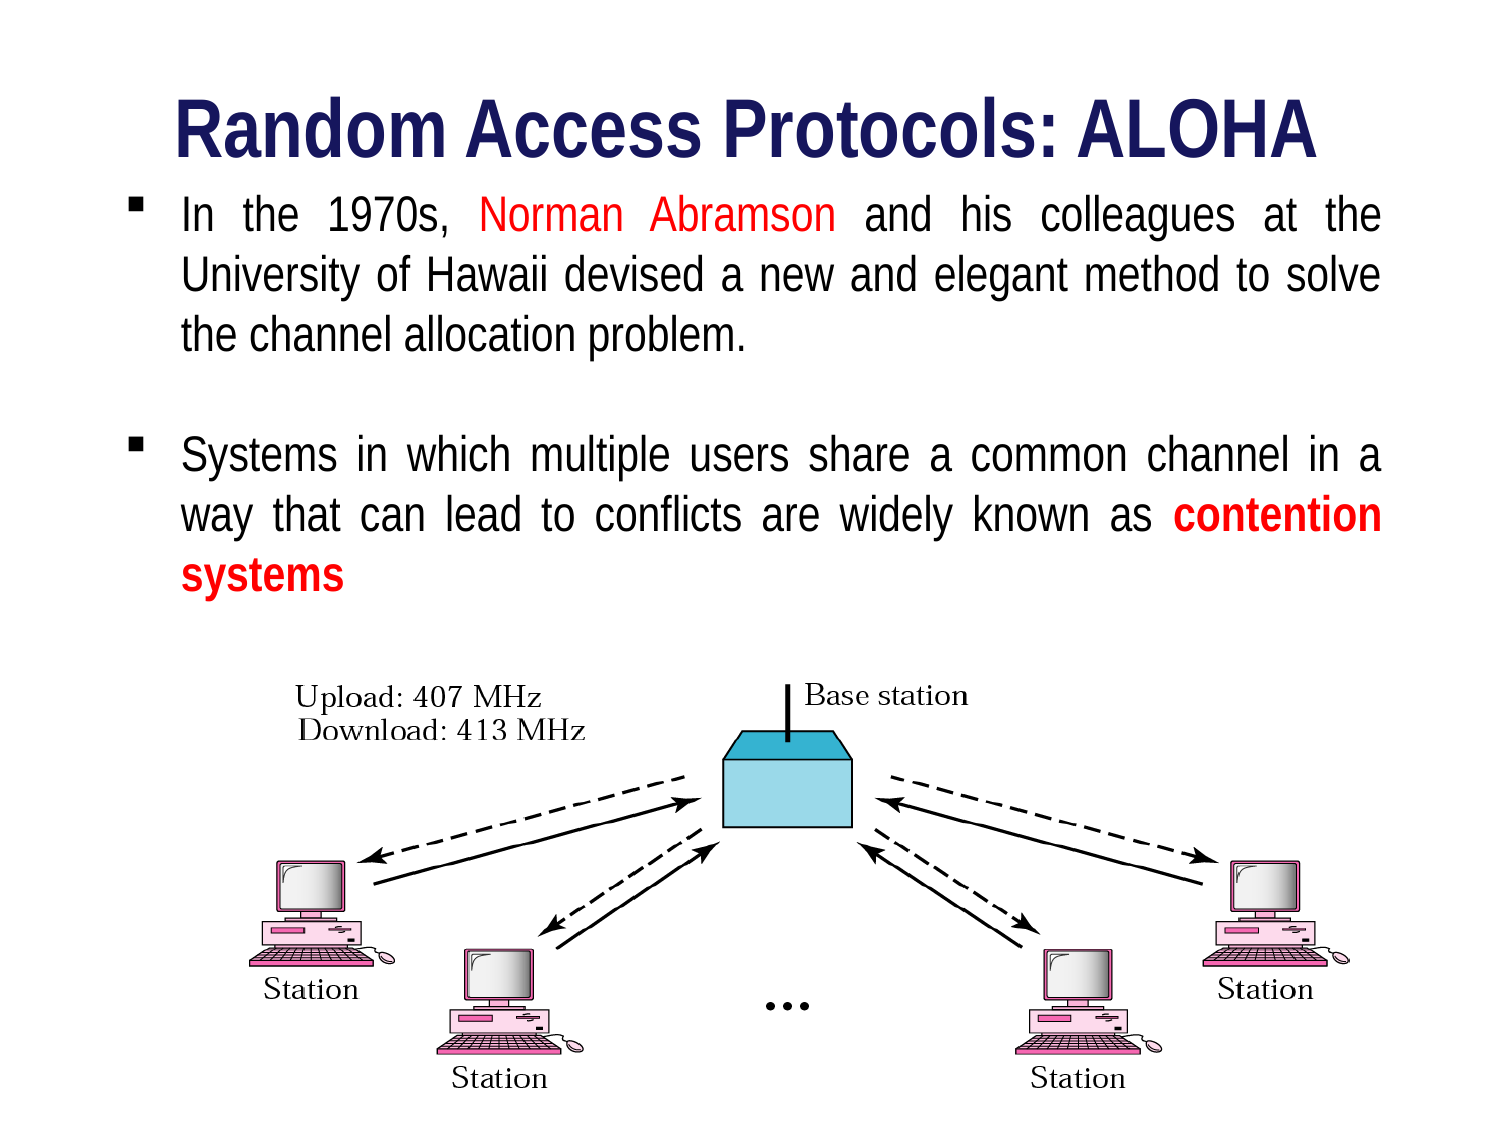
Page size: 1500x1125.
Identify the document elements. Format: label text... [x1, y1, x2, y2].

title Random Access Protocols: ALOHA [109, 45, 1385, 173]
text_box In the 1970s, Norman Abramson and his colleagues at the University of Hawaii devised a new and elegant method to solve the channel allocation problem. Systems in which multiple users share a common channel in a way that can lead to conflicts are widely known as contention systems [109, 173, 1398, 609]
picture [249, 677, 1350, 1097]
